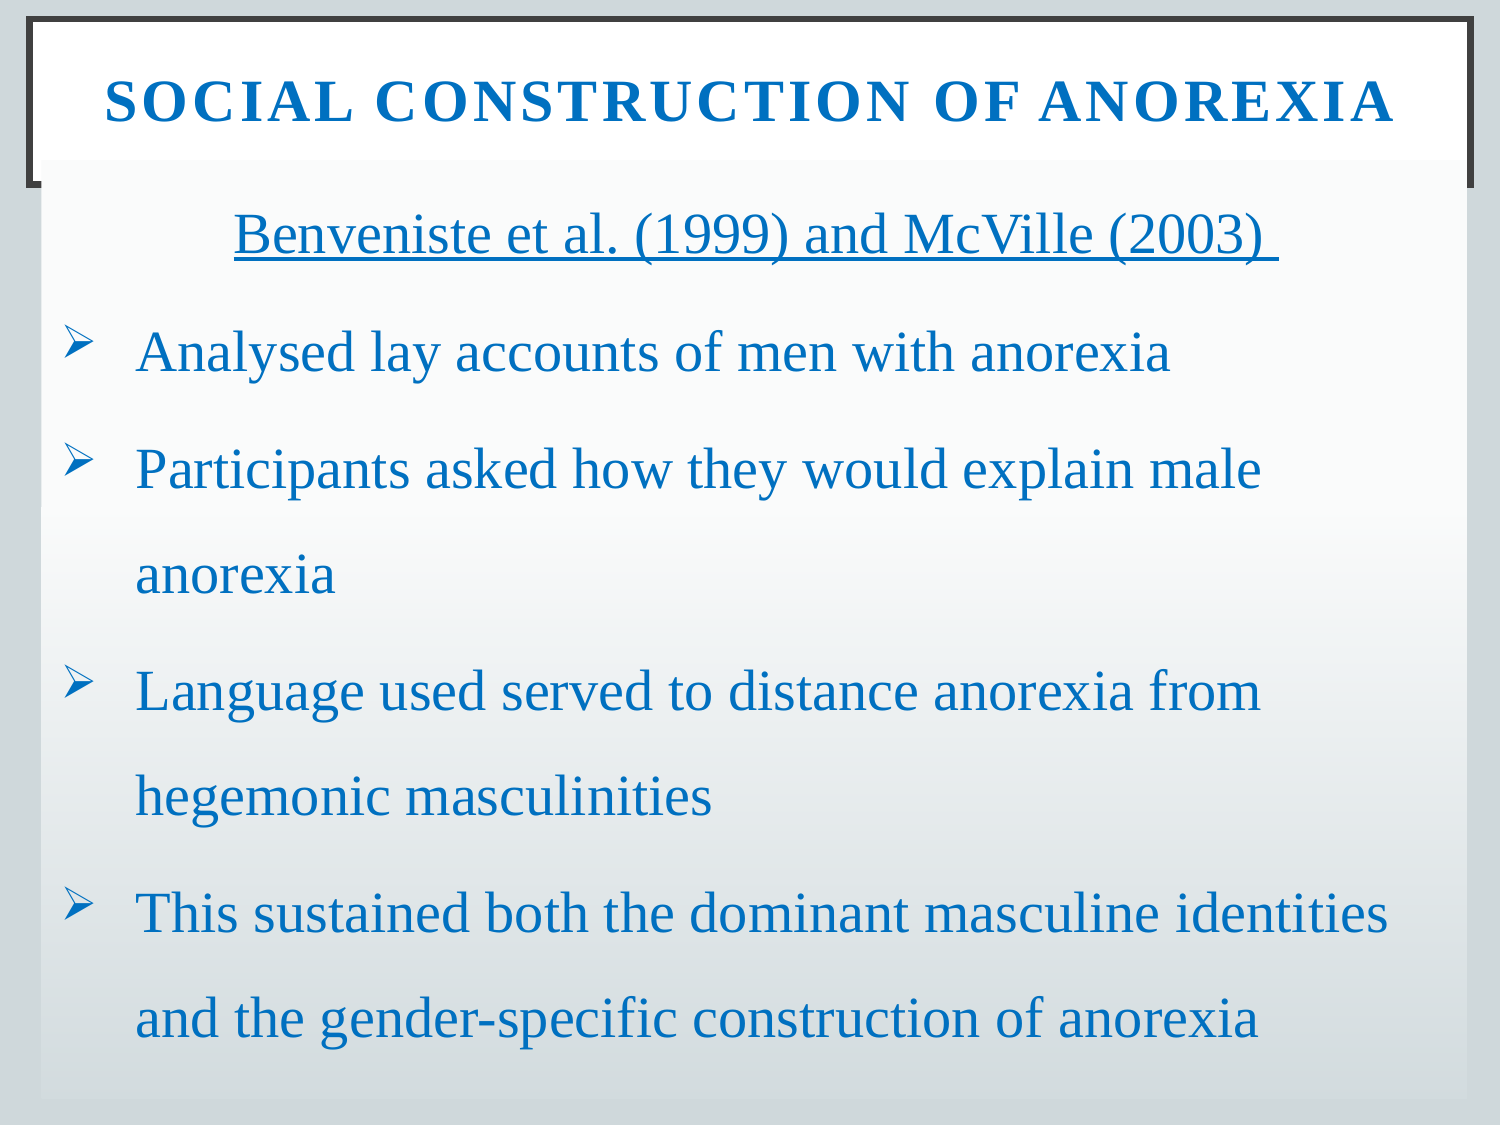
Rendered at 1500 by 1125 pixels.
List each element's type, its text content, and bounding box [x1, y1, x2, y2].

title Social Construction of Anorexia [26, 16, 1474, 188]
text_box Benveniste et al. (1999) and McVille (2003) Analysed lay accounts of men with anorexia Participants asked how they would explain male anorexia Language used served to distance anorexia from hegemonic masculinities This sustained both the dominant masculine identities and the gender-specific construction of anorexia [41, 160, 1467, 1099]
